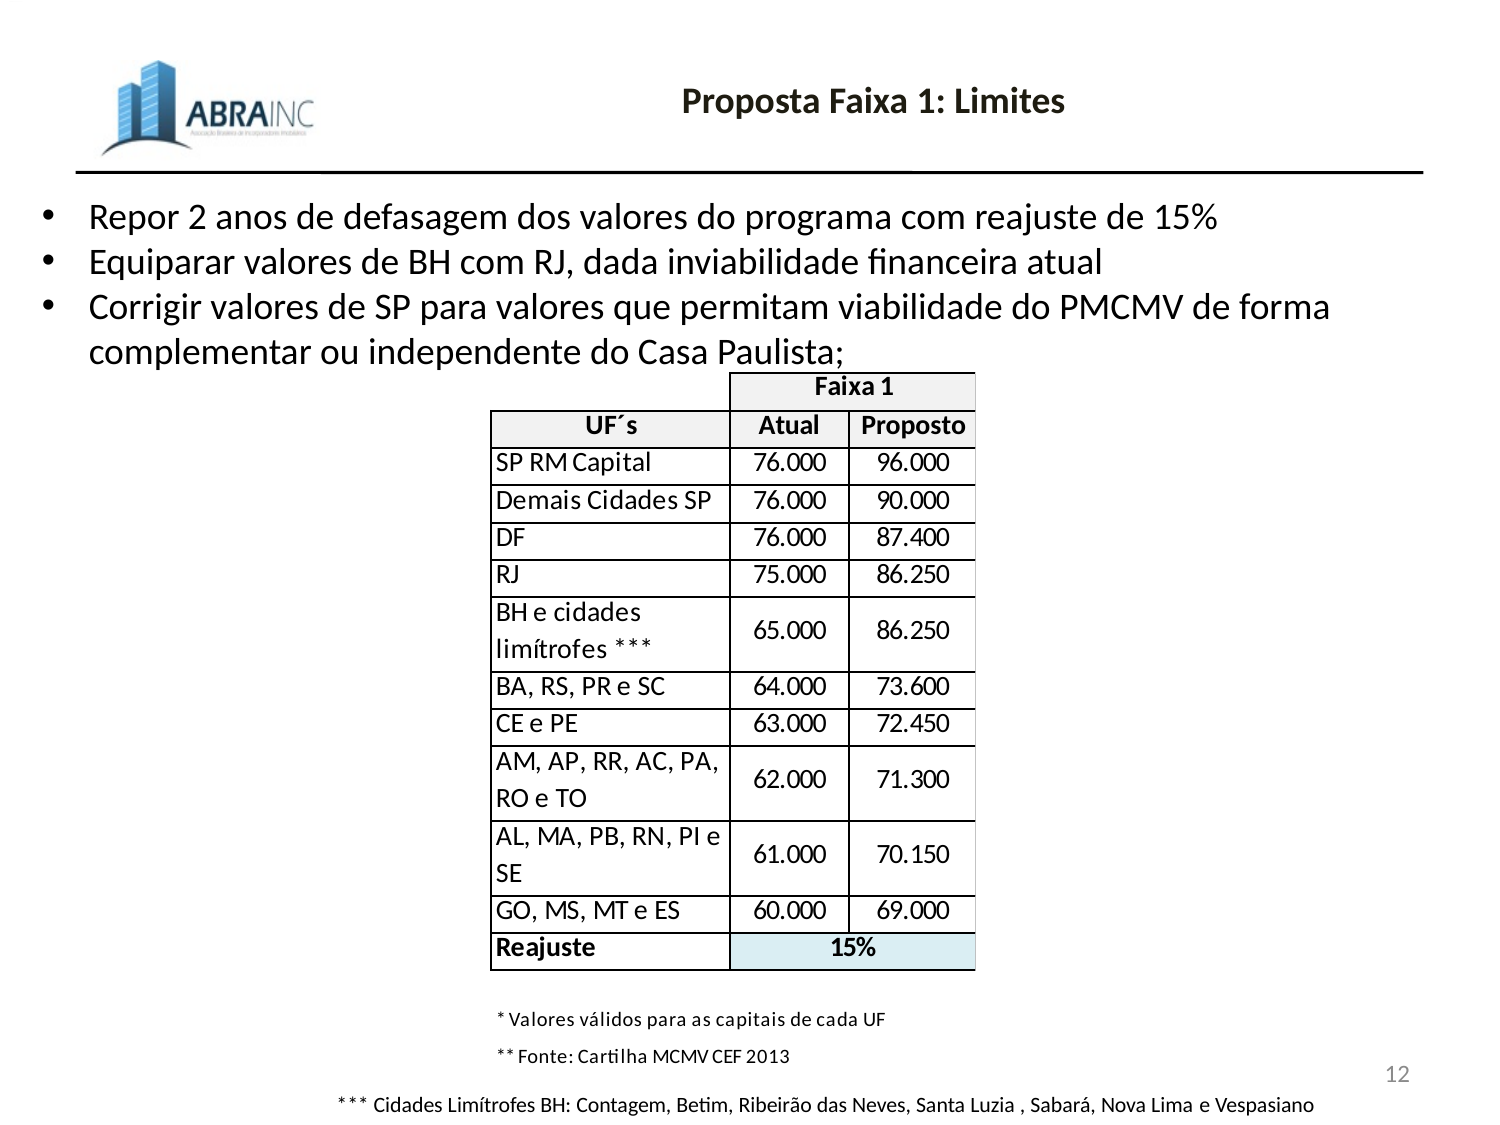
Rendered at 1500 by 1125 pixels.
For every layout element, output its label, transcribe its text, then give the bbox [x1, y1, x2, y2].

text_box *** Cidades Limítrofes BH: Contagem, Betim, Ribeirão das Neves, Santa Luzia , Sabará, Nova Lima e Vespasiano [321, 1083, 1330, 1125]
text_box Proposta Faixa 1: Limites [312, 68, 1435, 129]
slide_number 12 [1074, 1042, 1425, 1103]
picture [489, 372, 978, 1084]
text_box Repor 2 anos de defasagem dos valores do programa com reajuste de 15% Equiparar valores de BH com RJ, dada inviabilidade financeira atual Corrigir valores de SP para valores que permitam viabilidade do PMCMV de forma complementar ou independente do Casa Paulista; [27, 184, 1444, 380]
picture [91, 60, 321, 161]
